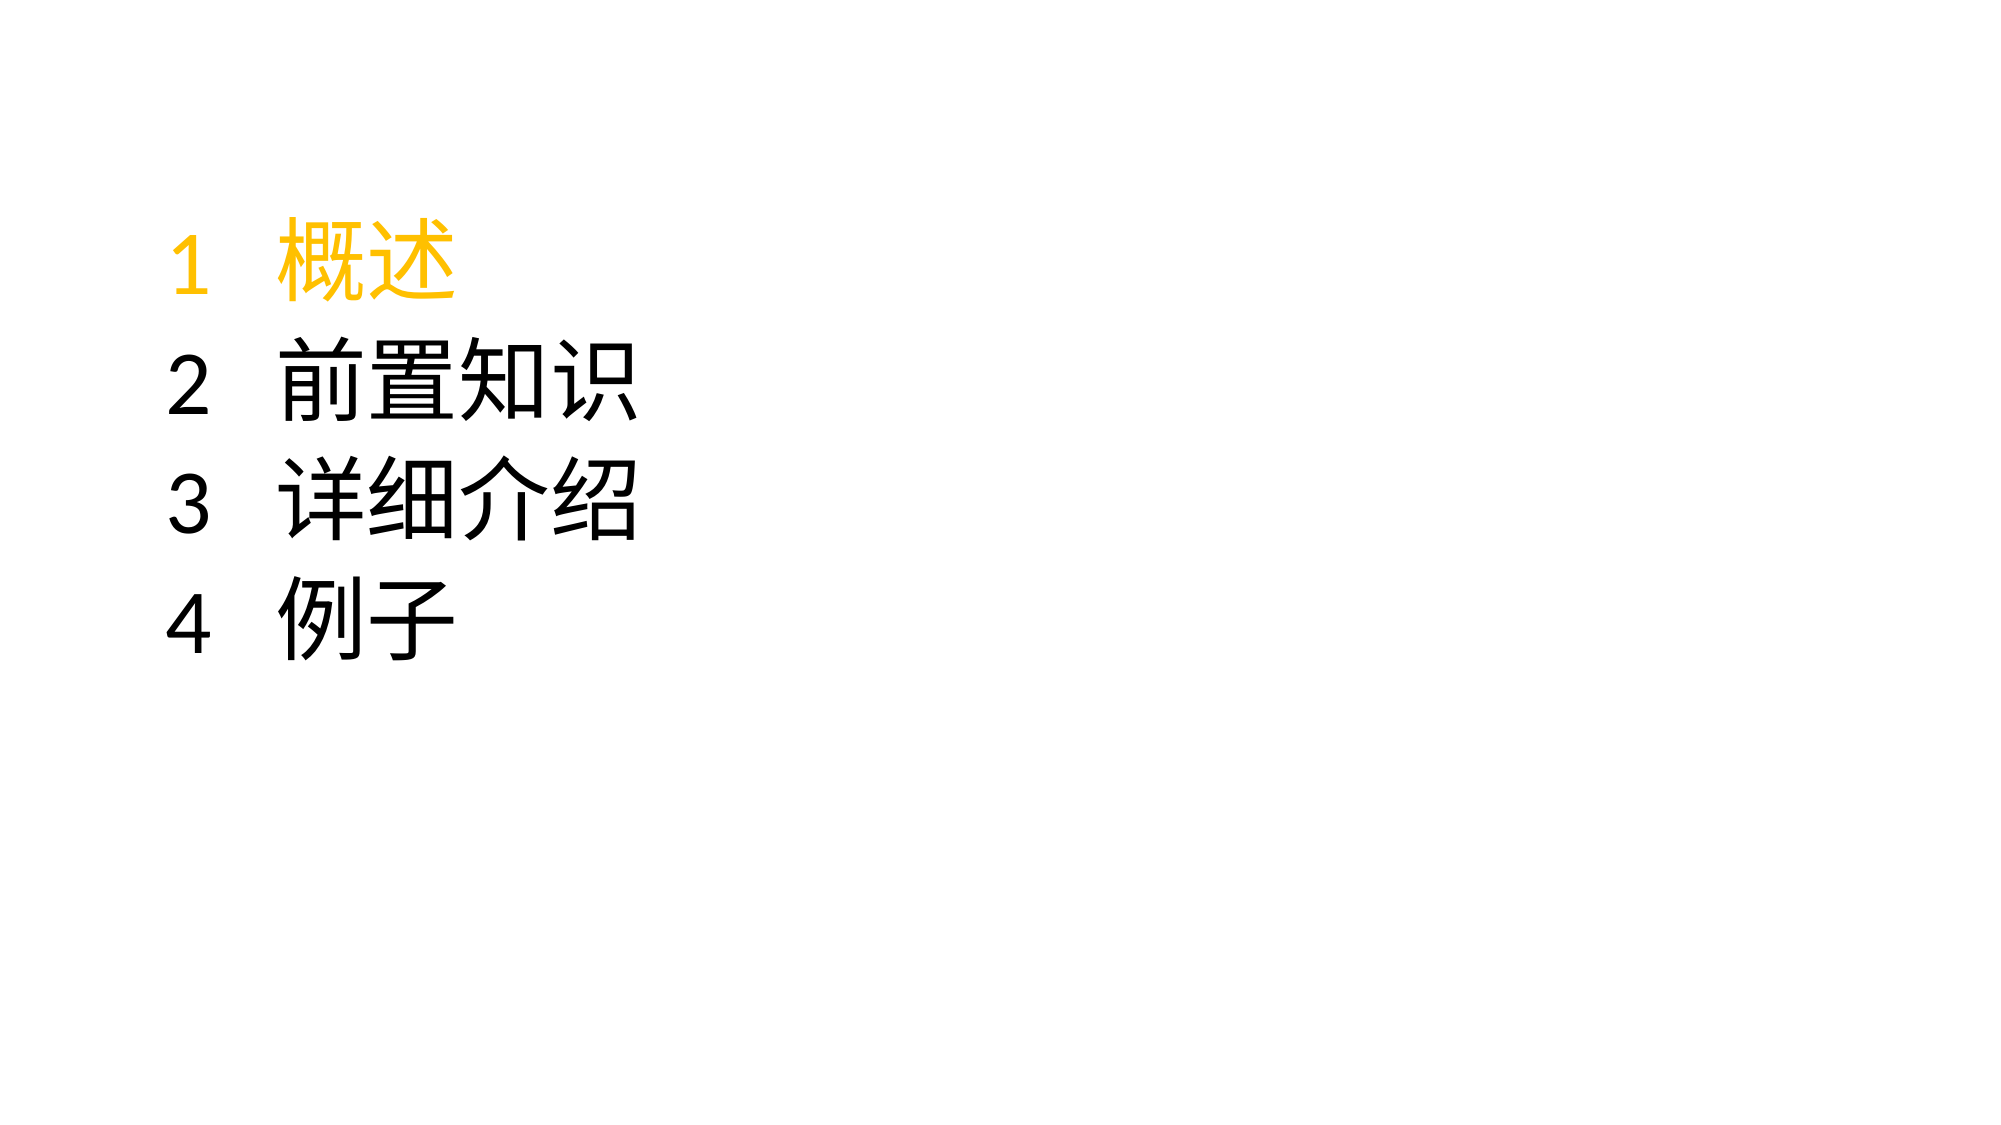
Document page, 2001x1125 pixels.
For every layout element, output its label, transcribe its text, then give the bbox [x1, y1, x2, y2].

list 1 概述 2 前置知识 3 详细介绍 4 例子 [150, 207, 1876, 922]
